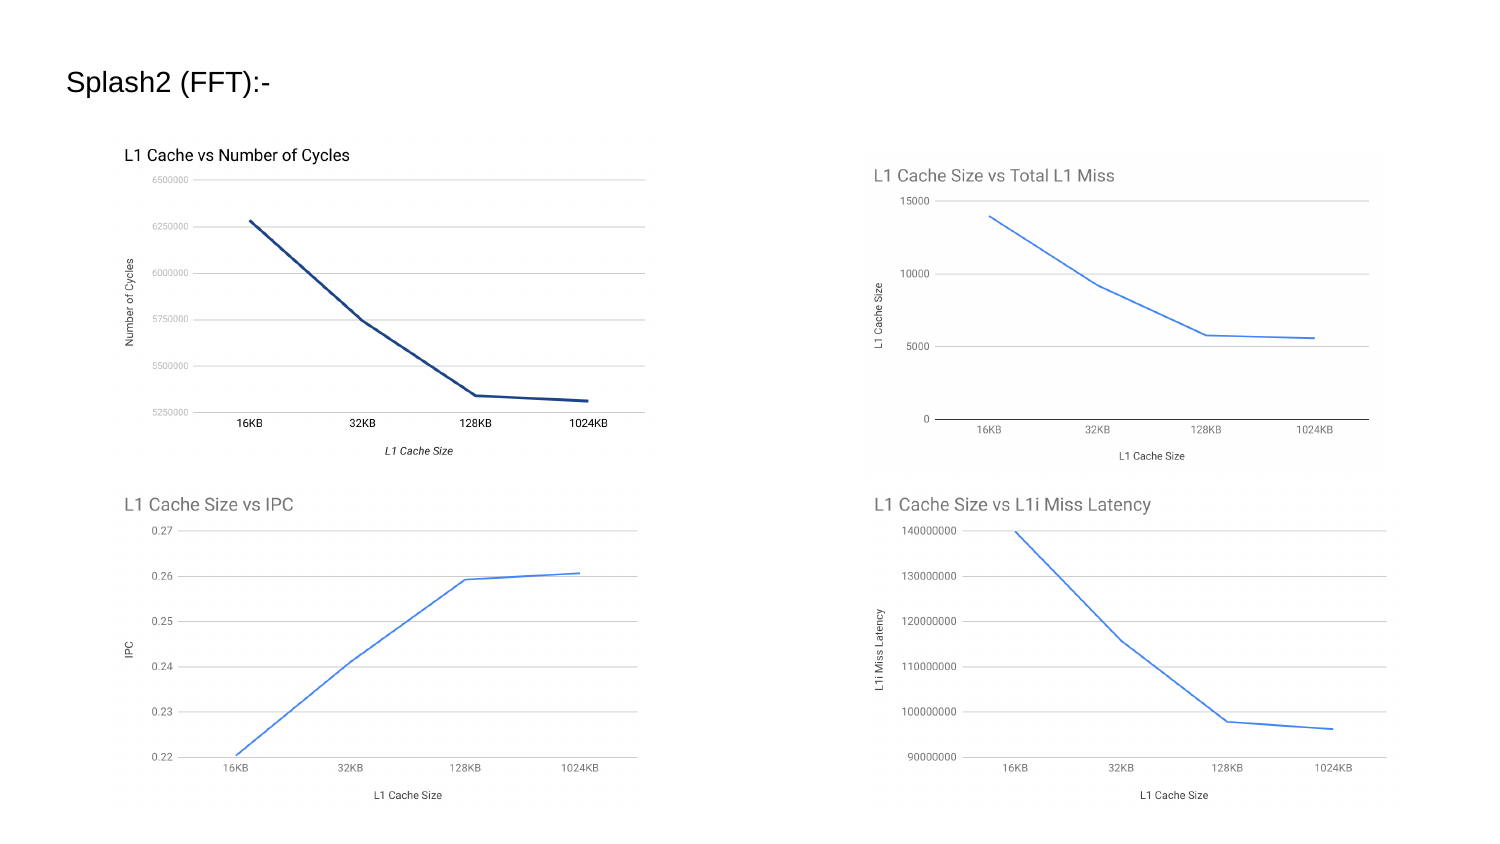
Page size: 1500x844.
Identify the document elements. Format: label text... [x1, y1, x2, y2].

picture [856, 151, 1404, 818]
picture [106, 479, 654, 818]
title Splash2 (FFT):- [51, 48, 1449, 142]
picture [106, 130, 662, 474]
